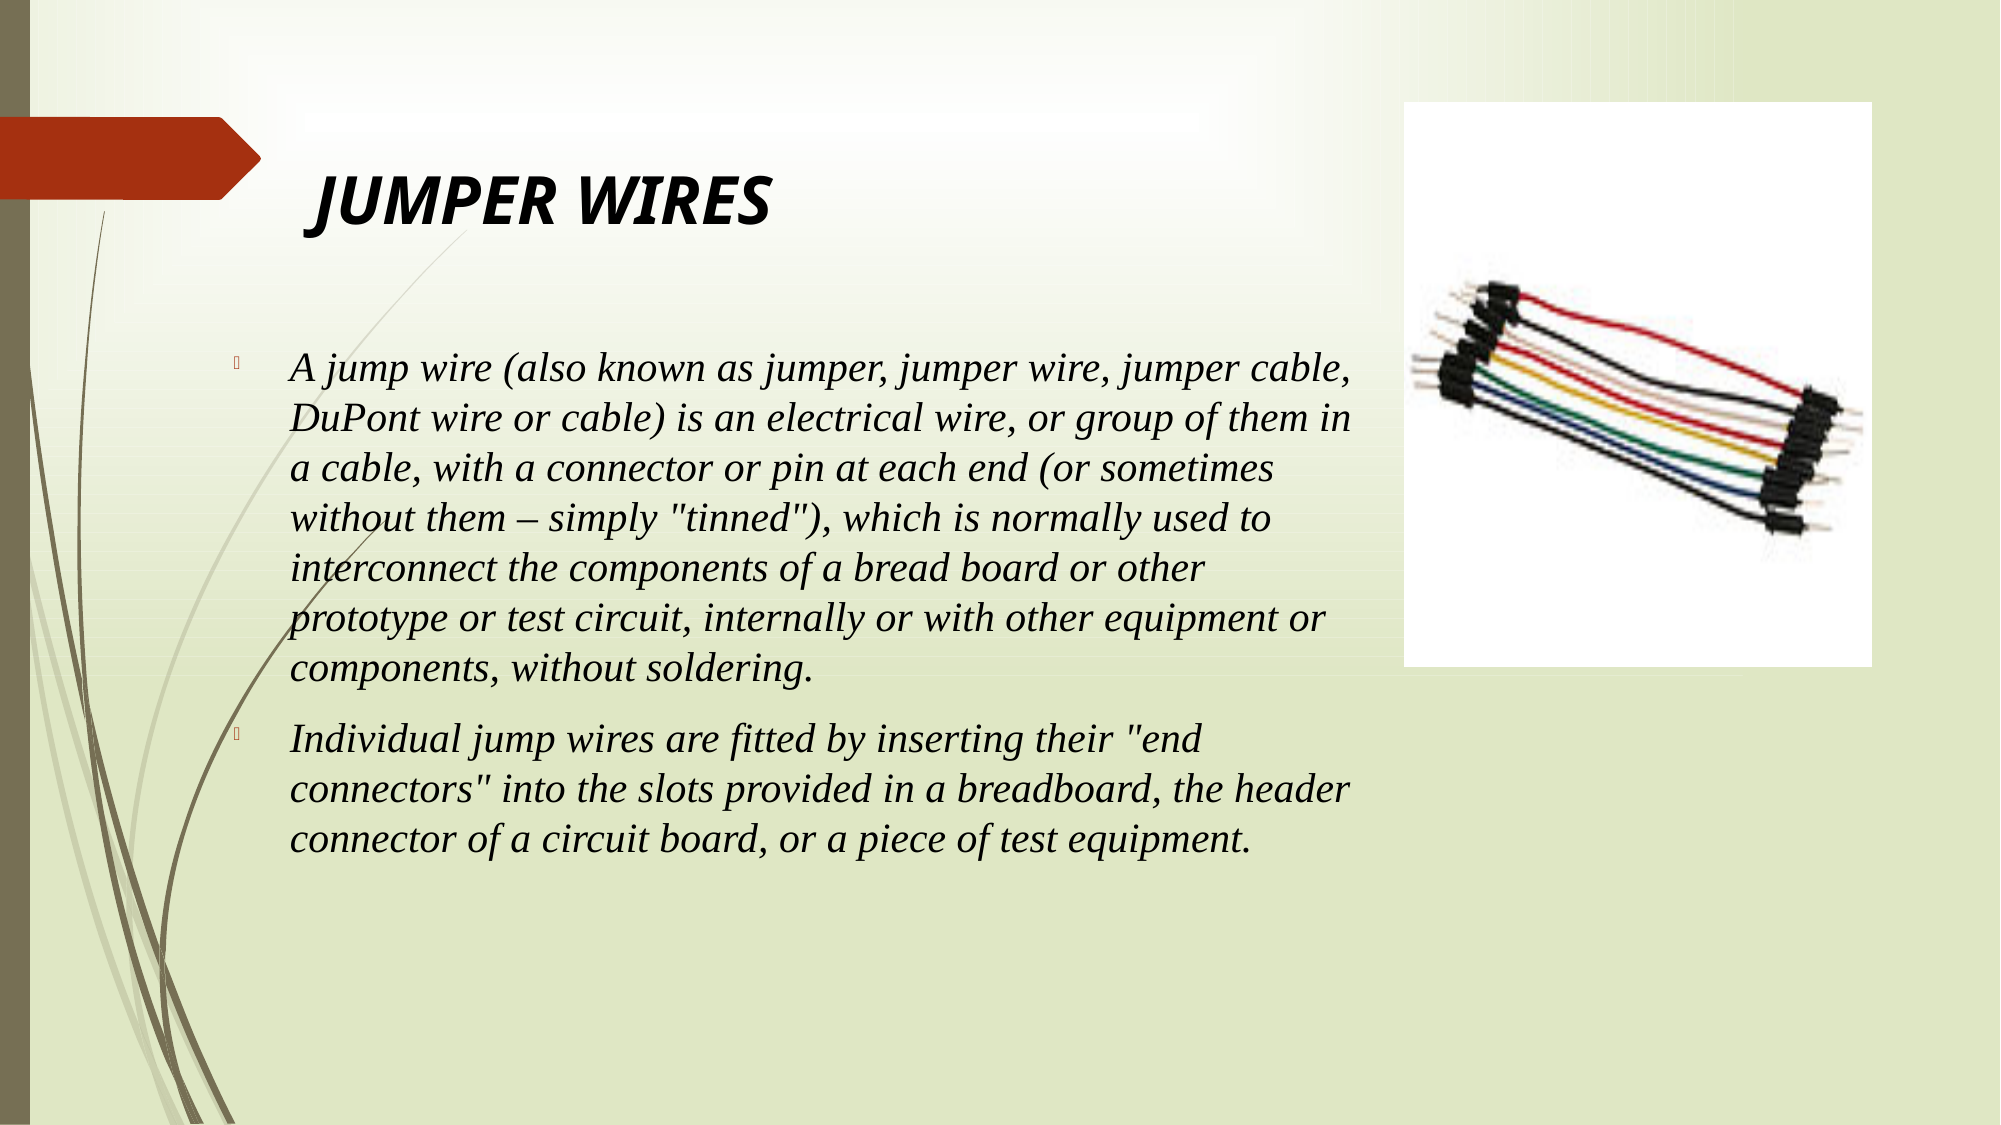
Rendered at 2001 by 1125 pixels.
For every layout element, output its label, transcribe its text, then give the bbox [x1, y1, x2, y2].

text_box A jump wire (also known as jumper, jumper wire, jumper cable, DuPont wire or cable) is an electrical wire, or group of them in a cable, with a connector or pin at each end (or sometimes without them – simply "tinned"), which is normally used to interconnect the components of a bread board or other prototype or test circuit, internally or with other equipment or components, without soldering. Individual jump wires are fitted by inserting their "end connectors" into the slots provided in a breadboard, the header connector of a circuit board, or a piece of test equipment. [218, 332, 1376, 953]
text_box JUMPER WIRES [299, 150, 1404, 293]
picture [1404, 102, 1872, 667]
